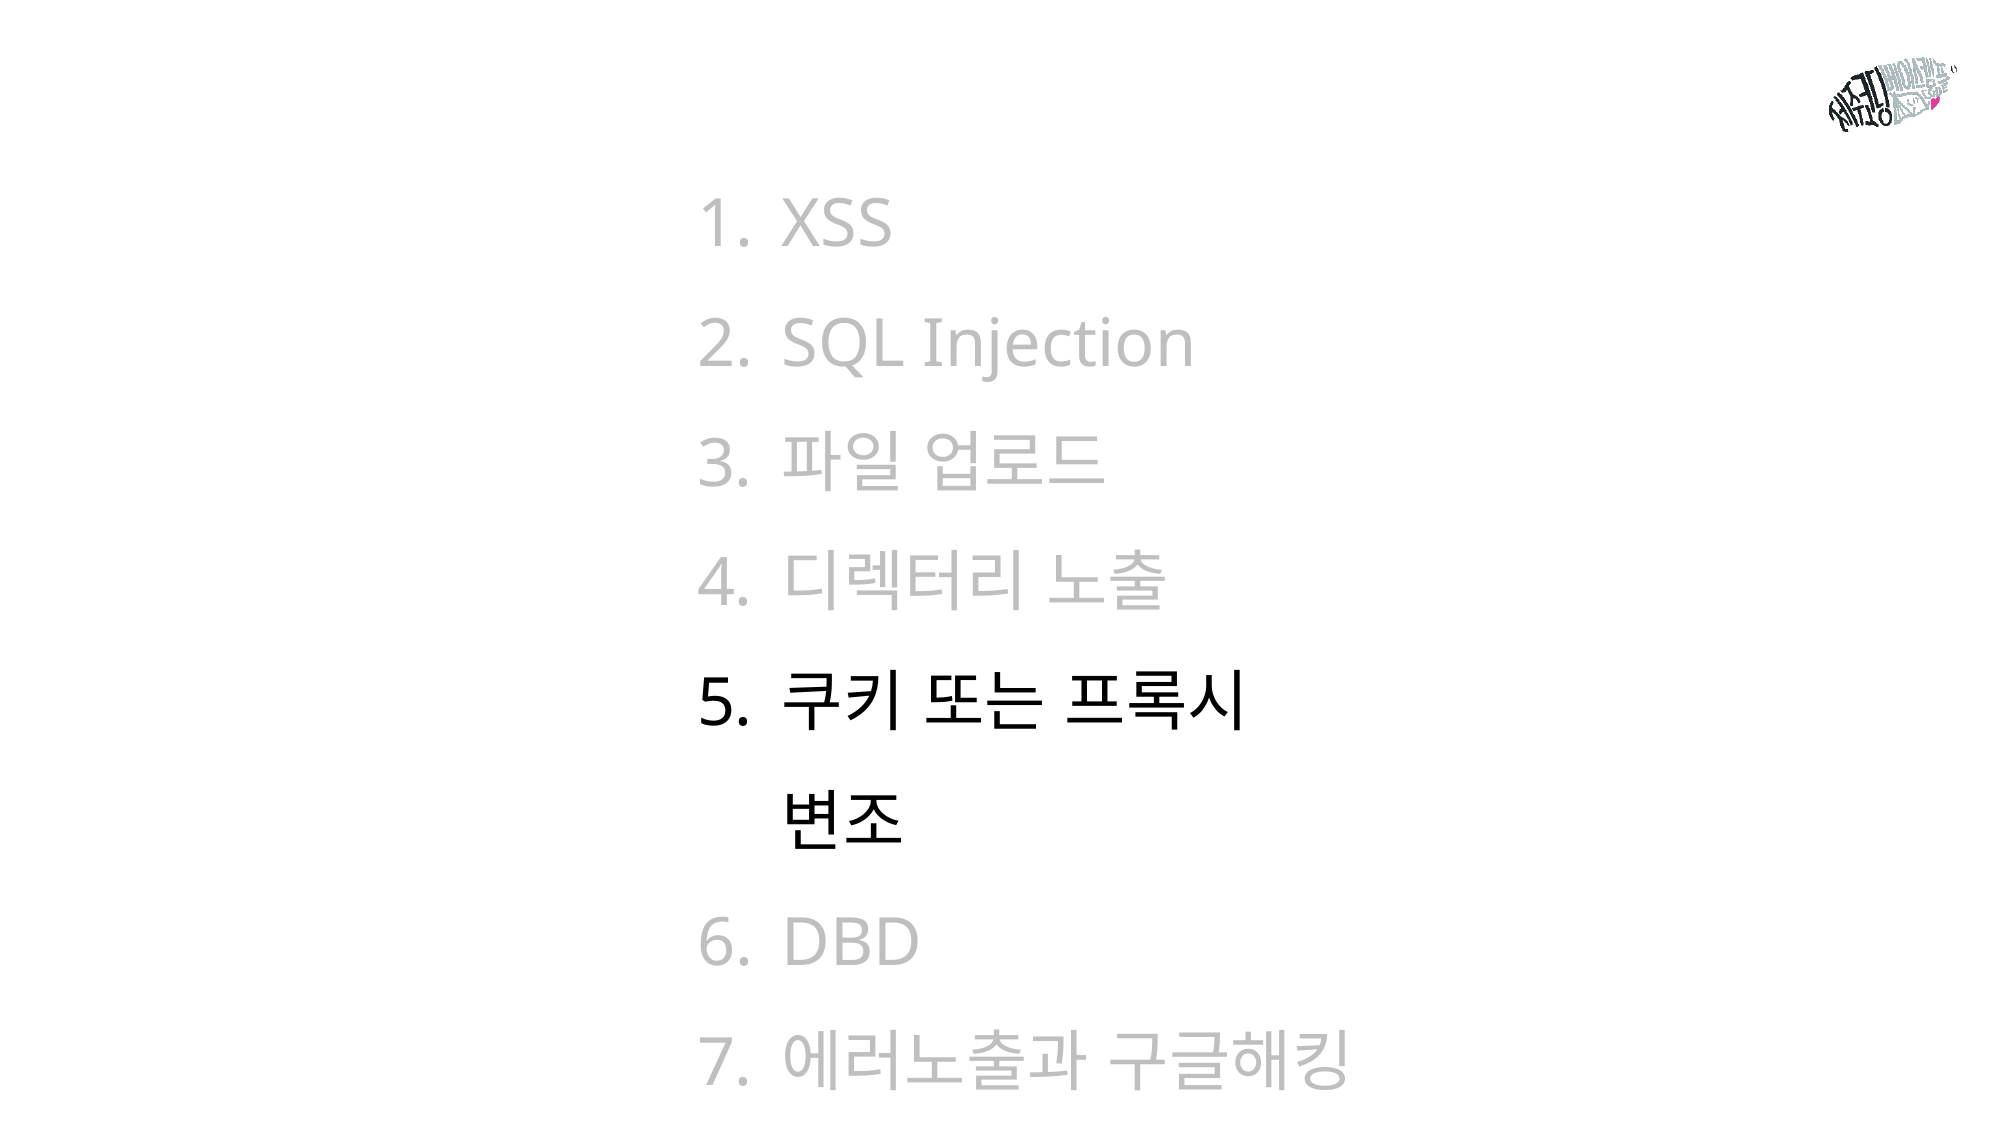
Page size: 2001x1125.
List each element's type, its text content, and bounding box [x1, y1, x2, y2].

picture [1829, 57, 1957, 133]
text_box XSS SQL Injection 파일 업로드 디렉터리 노출 쿠키 또는 프록시 변조 DBD 에러노출과 구글해킹 [682, 132, 1406, 1107]
